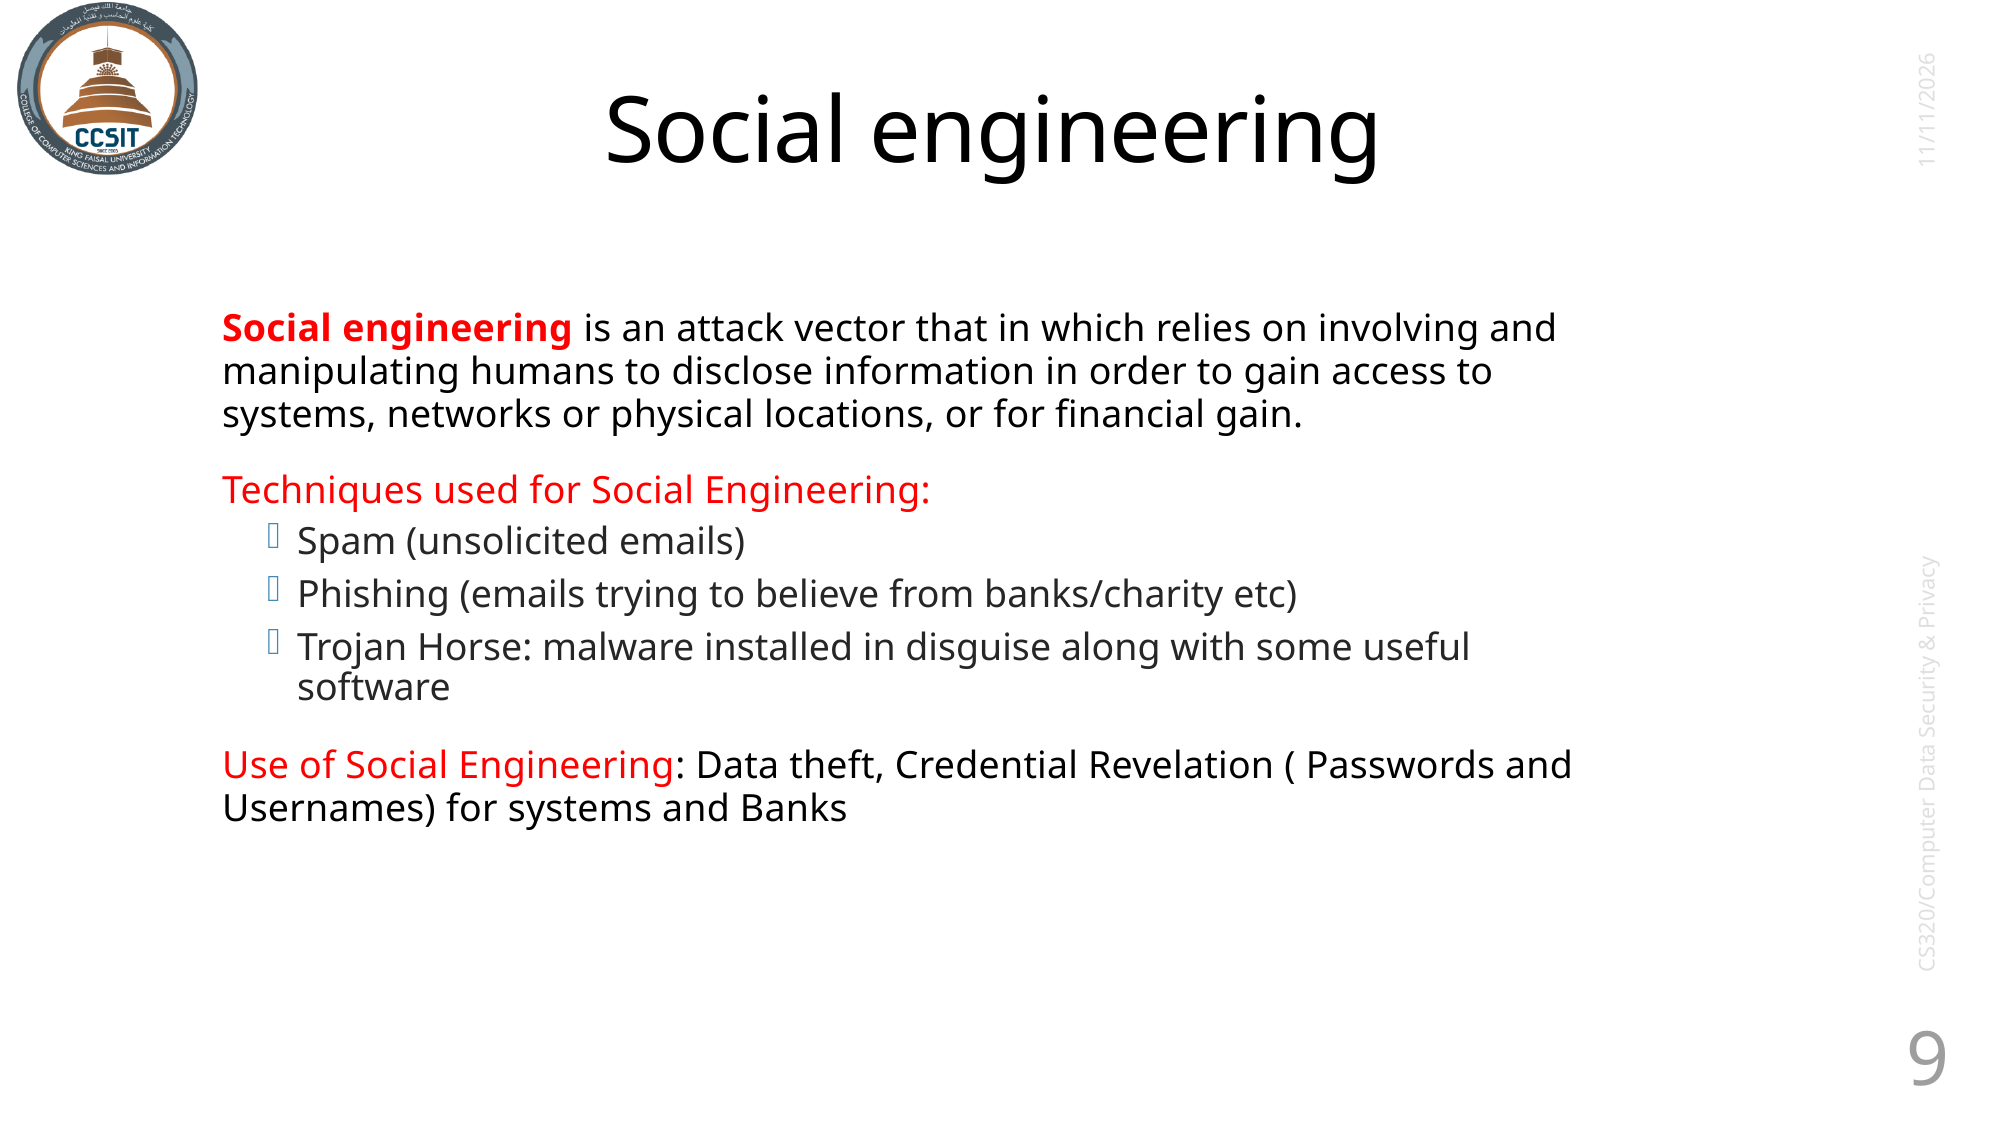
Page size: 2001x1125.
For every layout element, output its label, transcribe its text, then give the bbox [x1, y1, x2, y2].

footer CS320/Computer Data Security & Privacy [1897, 400, 1958, 988]
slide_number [1897, 37, 1958, 351]
list Social engineering is an attack vector that in which relies on involving and manipulating humans to disclose information in order to gain access to systems, networks or physical locations, or for financial gain. Techniques used for Social Engineering: Spam (unsolicited emails) Phishing (emails trying to believe from banks/charity etc) Trojan Horse: malware installed in disguise along with some useful software Use of Social Engineering: Data theft, Credential Revelation ( Passwords and Usernames) for systems and Banks [206, 299, 1617, 1014]
picture [0, 0, 201, 177]
slide_number 9 [1852, 1012, 2000, 1110]
title Social engineering [589, 60, 1797, 190]
